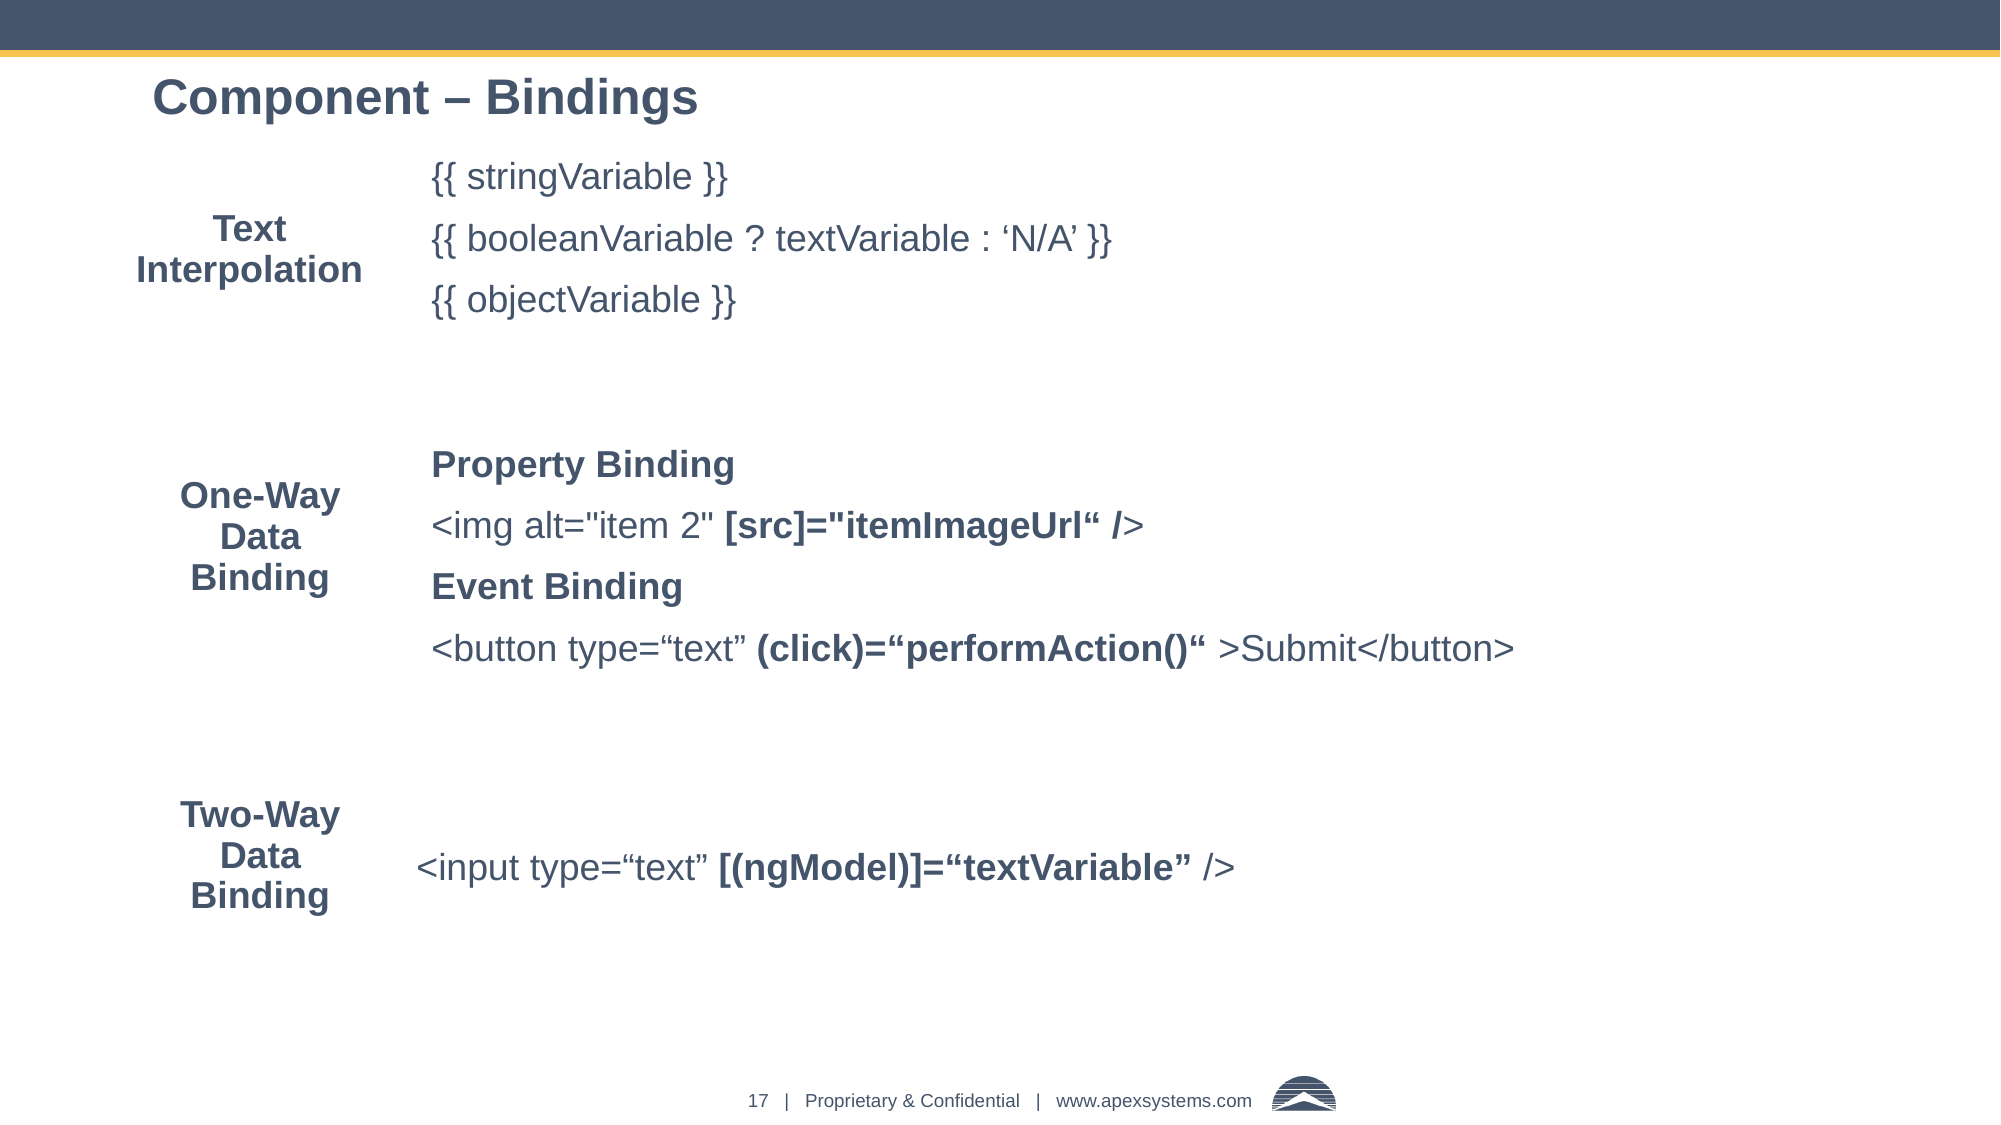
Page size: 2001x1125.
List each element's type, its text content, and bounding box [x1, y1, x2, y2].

picture [1272, 1076, 1336, 1112]
list Property Binding <img alt="item 2" [src]="itemImageUrl“ /> Event Binding <button type=“text” (click)=“performAction()“ >Submit</button> [416, 437, 1863, 725]
list Two-Way Data Binding [137, 724, 384, 988]
list <input type=“text” [(ngModel)]=“textVariable” /> [401, 774, 1848, 953]
list Text Interpolation [116, 149, 384, 350]
title Component – Bindings [137, 64, 1863, 140]
list One-Way Data Binding [137, 437, 384, 638]
list {{ stringVariable }} {{ booleanVariable ? textVariable : ‘N/A’ }} {{ objectVariable }} [416, 149, 1863, 350]
